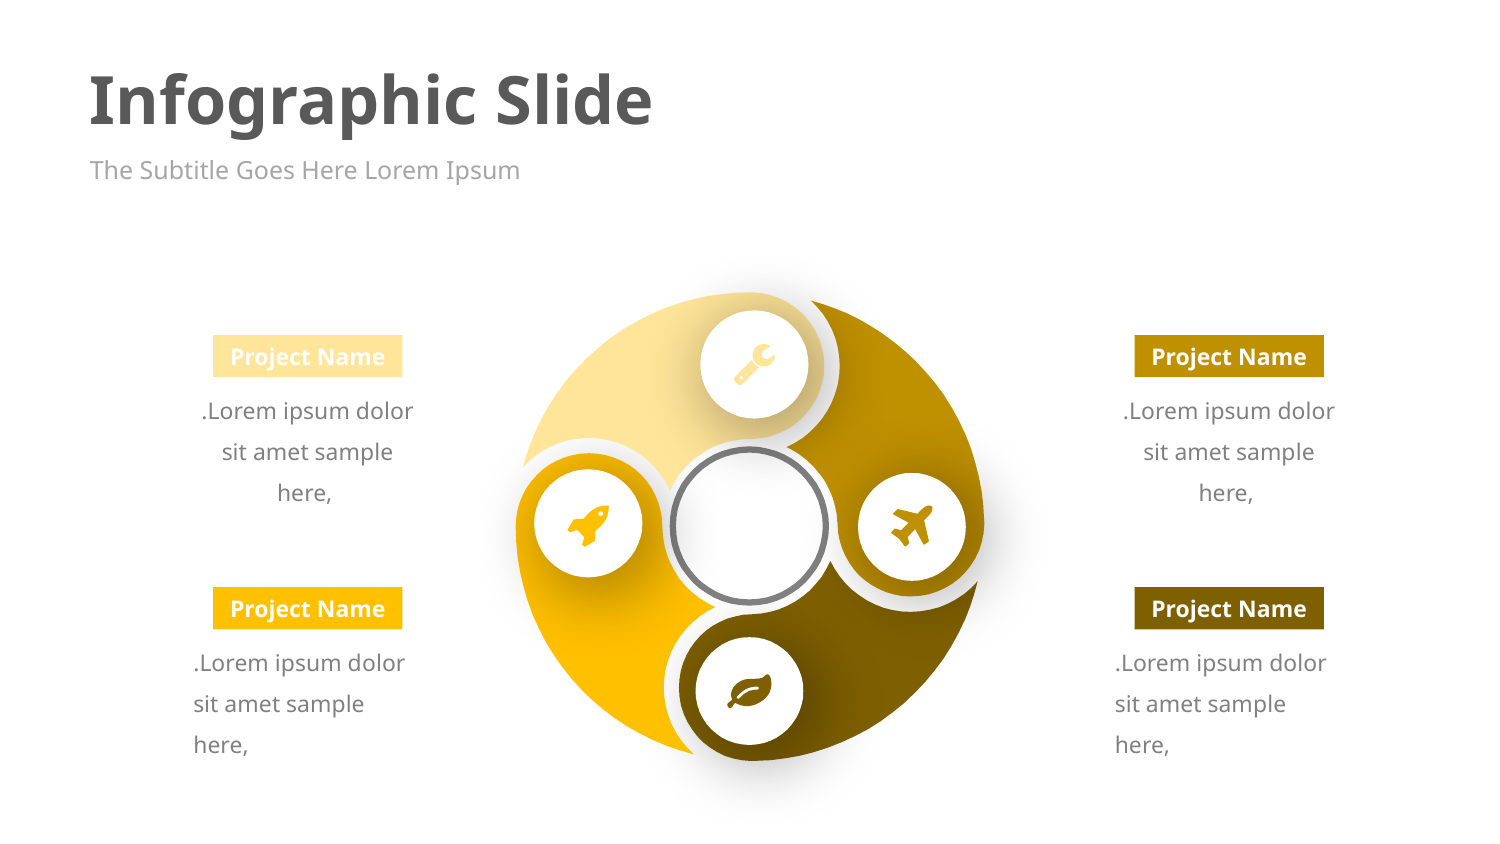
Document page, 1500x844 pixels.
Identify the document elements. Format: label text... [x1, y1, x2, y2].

text_box [534, 469, 643, 578]
text_box [811, 310, 972, 500]
text_box .Lorem ipsum dolor sit amet sample here, [178, 627, 437, 766]
text_box The Subtitle Goes Here Lorem Ipsum [75, 146, 788, 192]
text_box [528, 586, 716, 755]
text_box .Lorem ipsum dolor sit amet sample here, [1099, 627, 1359, 766]
text_box [522, 295, 711, 491]
text_box Project Name [1134, 587, 1324, 627]
text_box [700, 310, 809, 419]
text_box .Lorem ipsum dolor sit amet sample here, [178, 375, 437, 514]
text_box [695, 637, 804, 745]
text_box [567, 505, 609, 547]
text_box [786, 565, 961, 736]
text_box [727, 674, 772, 708]
text_box [891, 505, 933, 547]
text_box Project Name [213, 587, 403, 627]
text_box Infographic Slide [75, 50, 1013, 146]
text_box Project Name [1134, 335, 1324, 375]
text_box Project Name [213, 335, 403, 375]
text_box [733, 343, 776, 386]
text_box [858, 473, 966, 581]
text_box [685, 459, 826, 603]
text_box .Lorem ipsum dolor sit amet sample here, [1099, 375, 1359, 514]
